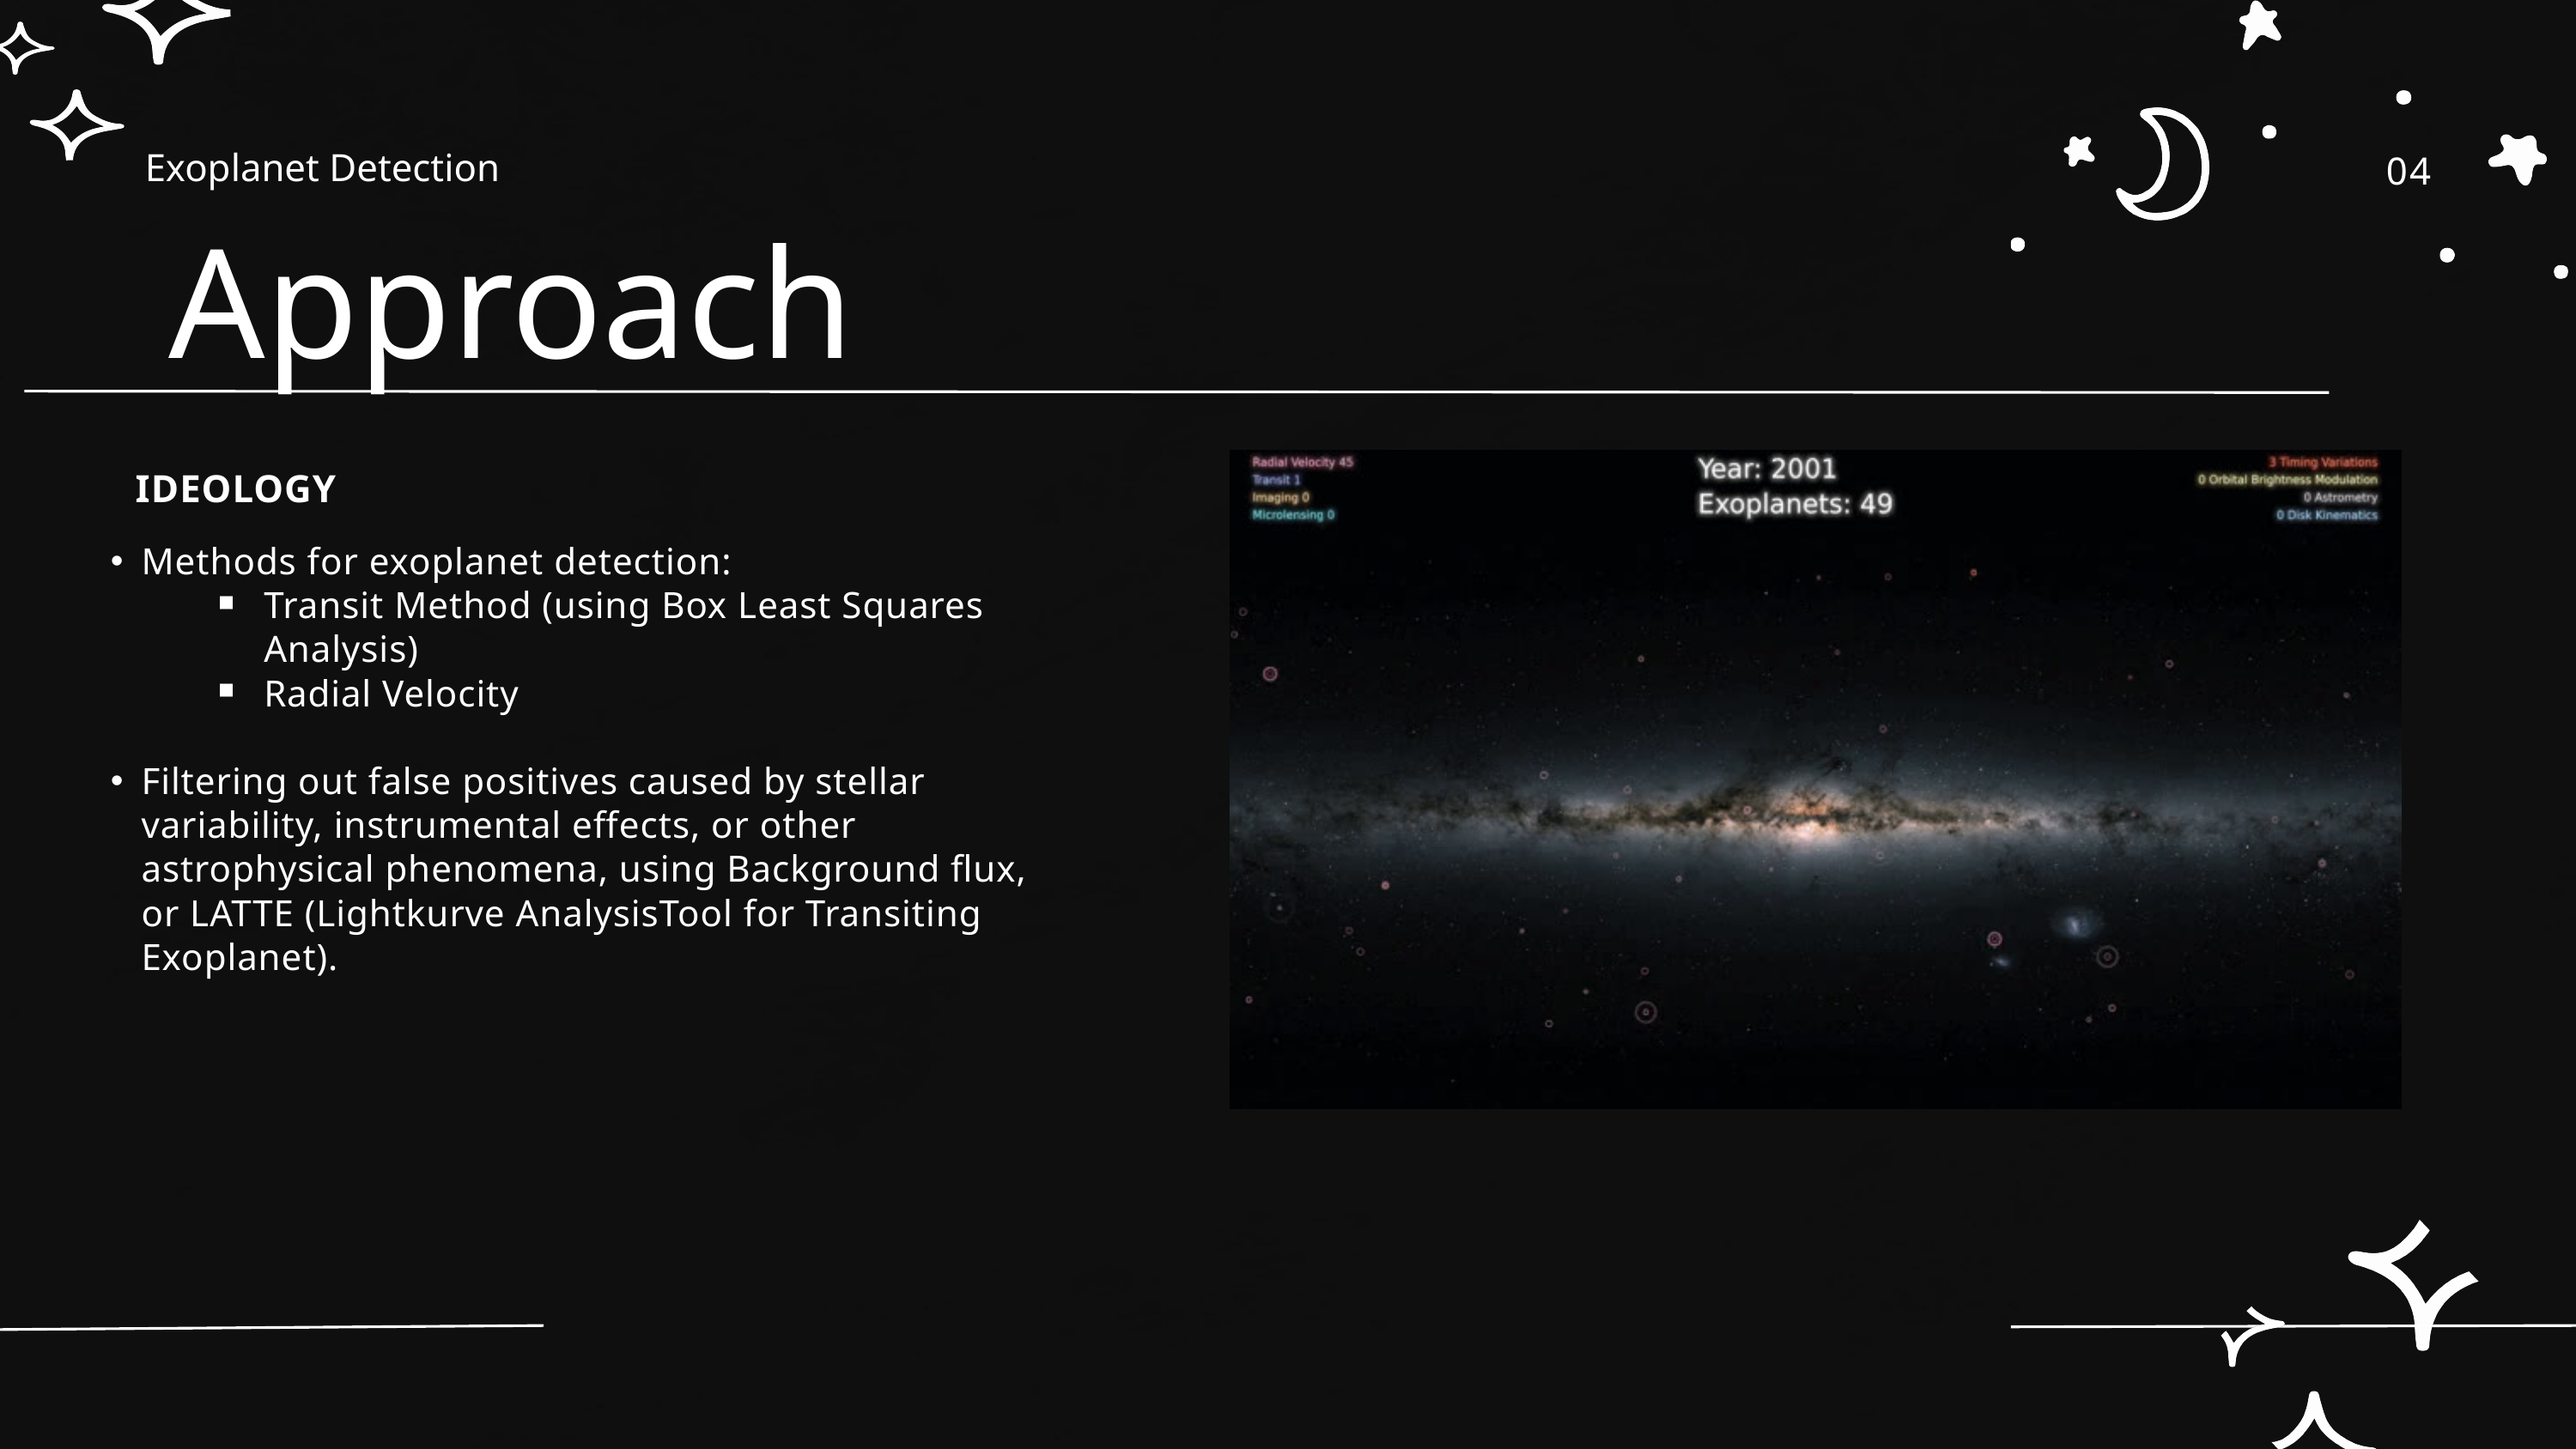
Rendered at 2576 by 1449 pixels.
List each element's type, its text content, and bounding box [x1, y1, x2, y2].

text_box [0, 0, 236, 163]
text_box [0, 0, 2576, 1449]
text_box Approach [39, 231, 983, 390]
text_box [2194, 1180, 2526, 1449]
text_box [1228, 449, 2403, 1110]
text_box [2010, 0, 2568, 279]
text_box IDEOLOGY [135, 464, 889, 511]
text_box Methods for exoplanet detection: Transit Method (using Box Least Squares Analysis) Radial Velocity Filtering out false positives caused by stellar variability, instrumental effects, or other astrophysical phenomena, using Background flux, or LATTE (Lightkurve AnalysisTool for Transiting Exoplanet). [80, 537, 1048, 1066]
text_box 04 [2227, 140, 2432, 193]
text_box Exoplanet Detection [144, 143, 983, 190]
